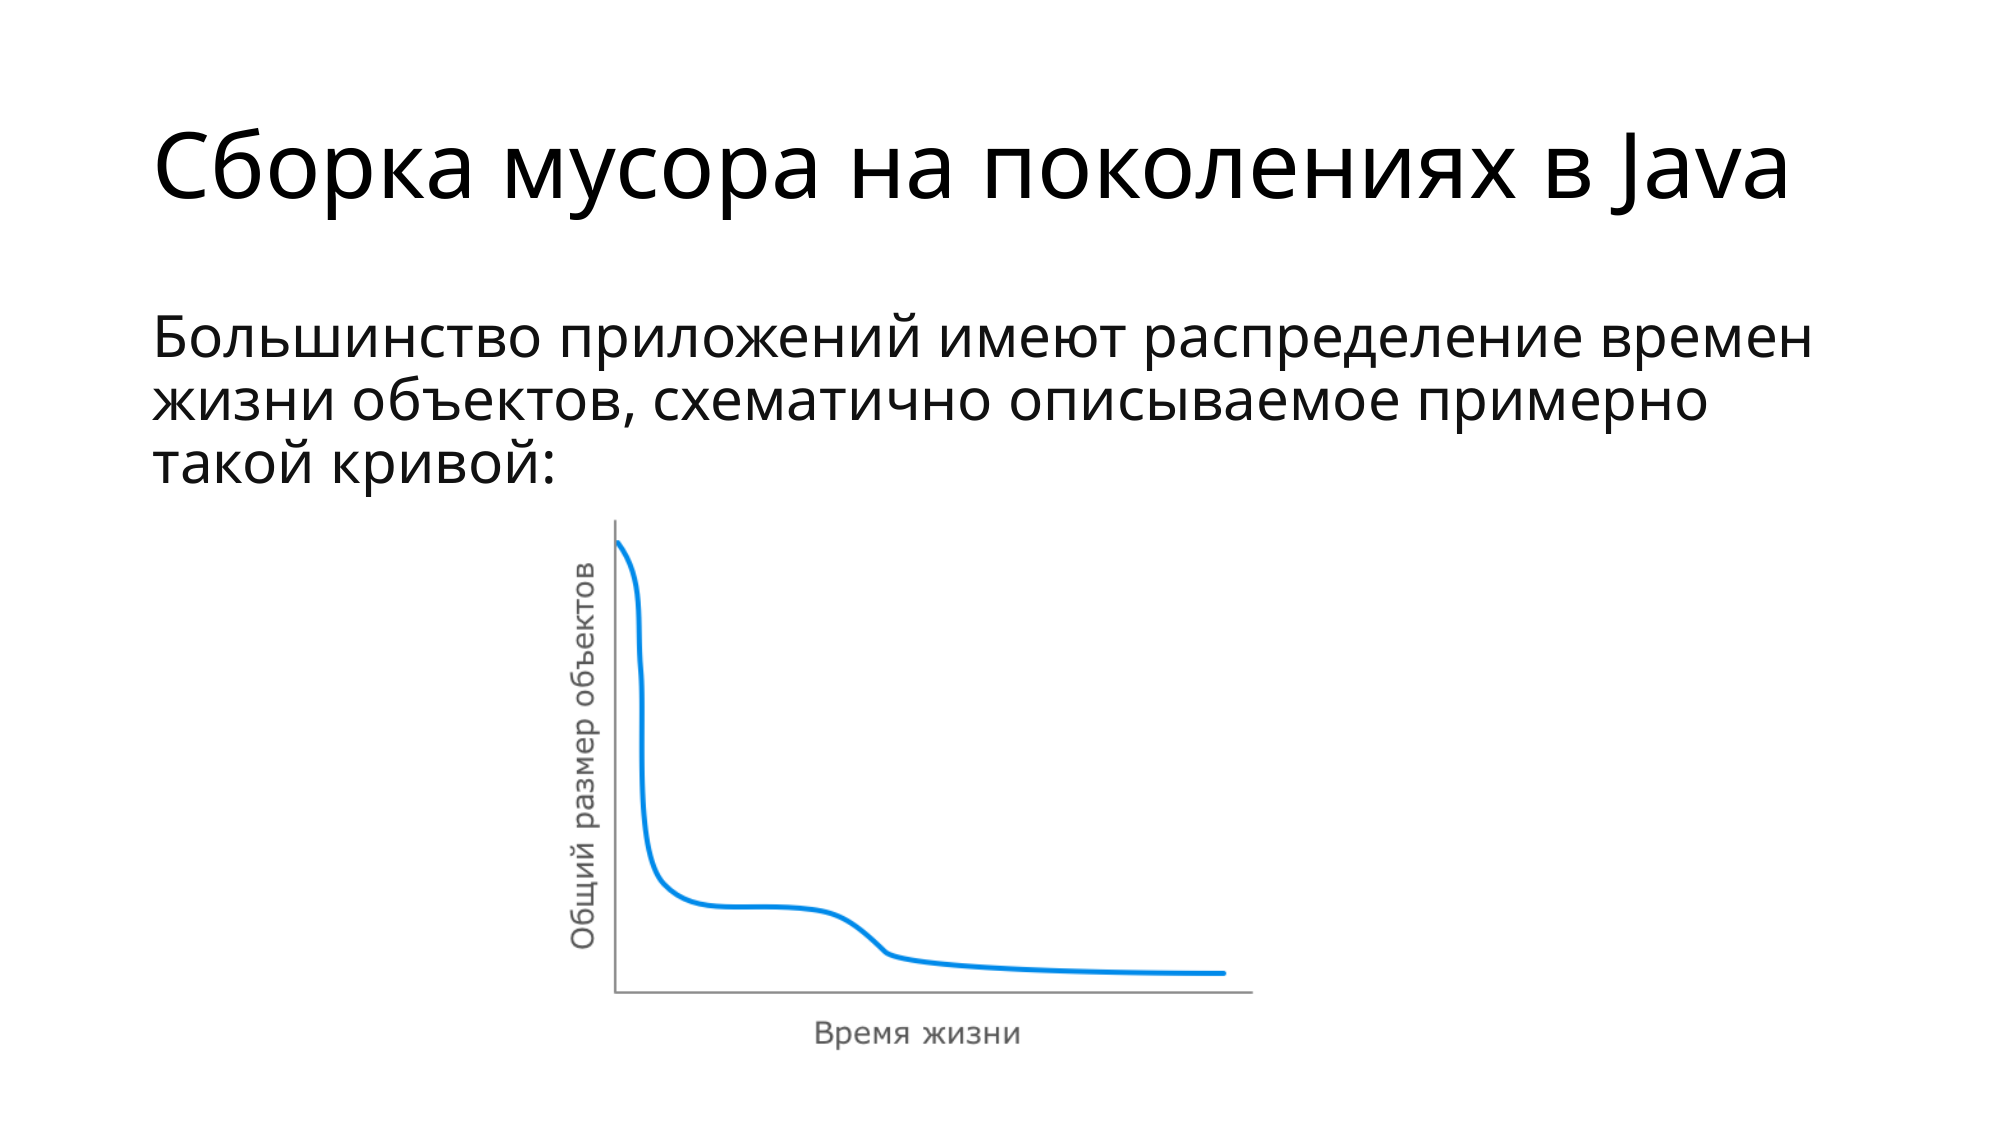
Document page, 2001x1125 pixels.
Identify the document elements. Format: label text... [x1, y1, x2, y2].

picture [554, 447, 1321, 1086]
list Большинство приложений имеют распределение времен жизни объектов, схематично описываемое примерно такой кривой: [137, 299, 1863, 1014]
title Сборка мусора на поколениях в Java [137, 59, 1863, 278]
